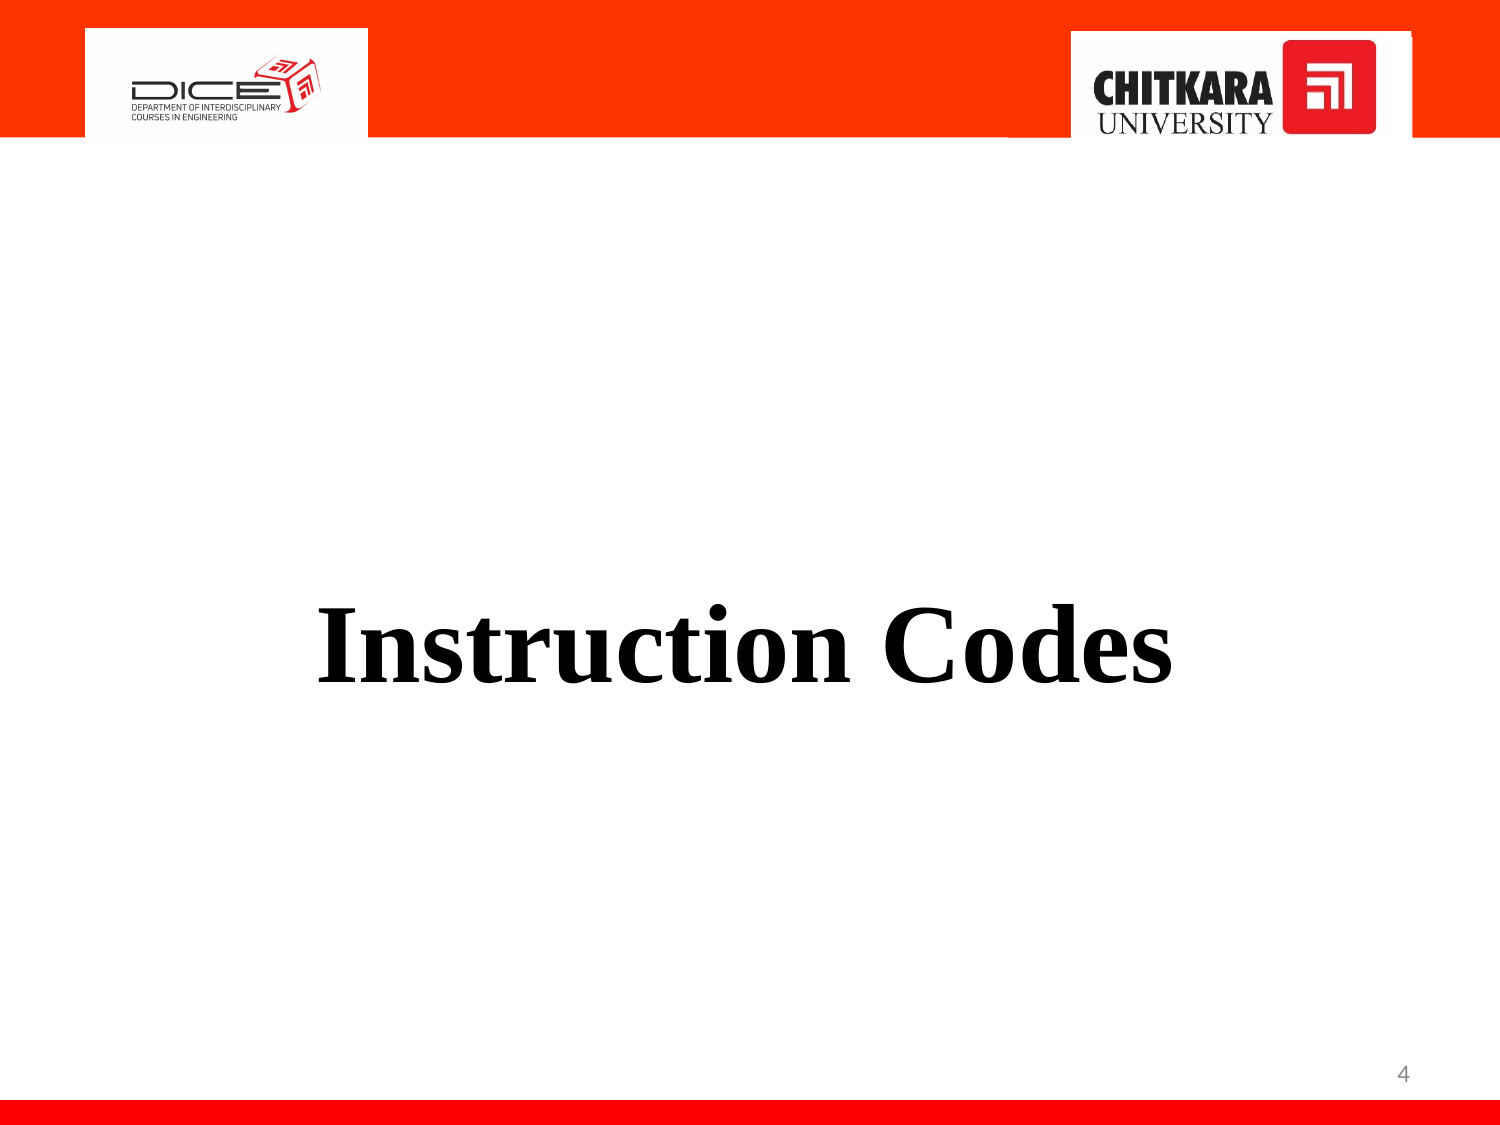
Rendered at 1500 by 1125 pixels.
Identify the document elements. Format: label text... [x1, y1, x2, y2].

text_box Instruction Codes [84, 433, 1406, 776]
picture [1074, 37, 1391, 138]
slide_number 4 [1074, 1042, 1425, 1103]
picture [85, 28, 368, 148]
